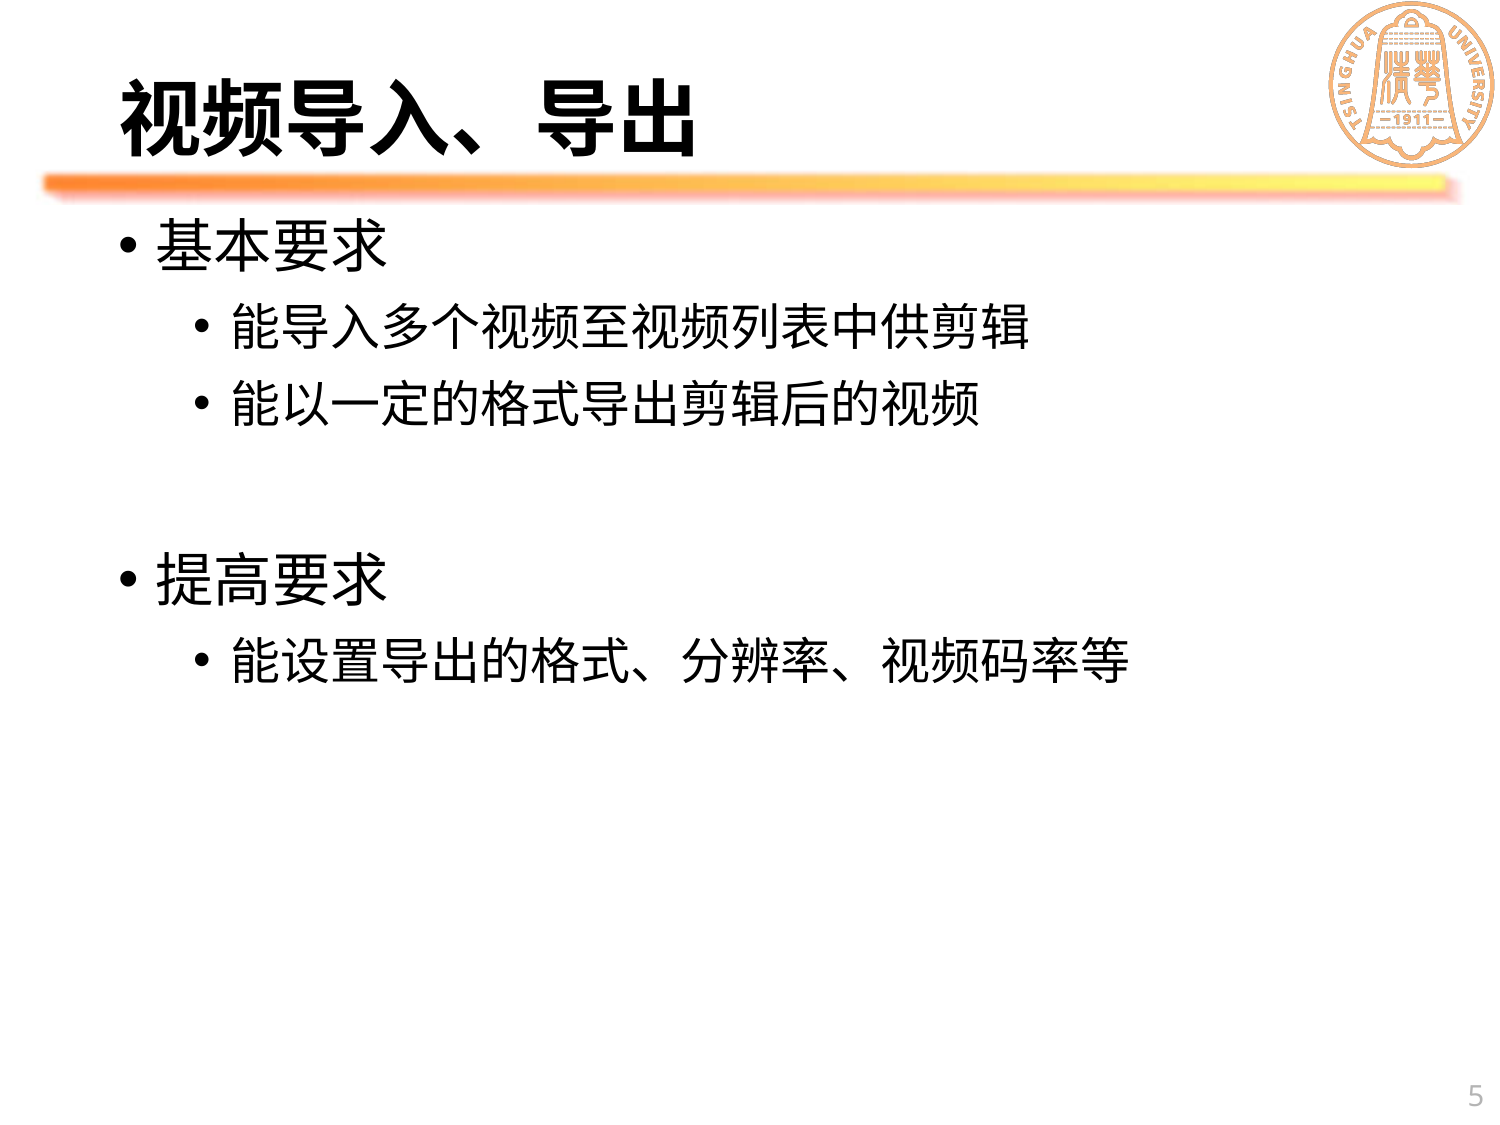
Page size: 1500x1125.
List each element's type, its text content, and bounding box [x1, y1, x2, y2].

picture [28, 0, 1496, 205]
slide_number 5 [1187, 1070, 1500, 1125]
list 基本要求 能导入多个视频至视频列表中供剪辑 能以一定的格式导出剪辑后的视频 提高要求 能设置导出的格式、分辨率、视频码率等 [103, 194, 1397, 1033]
title 视频导入、导出 [103, 59, 1397, 187]
